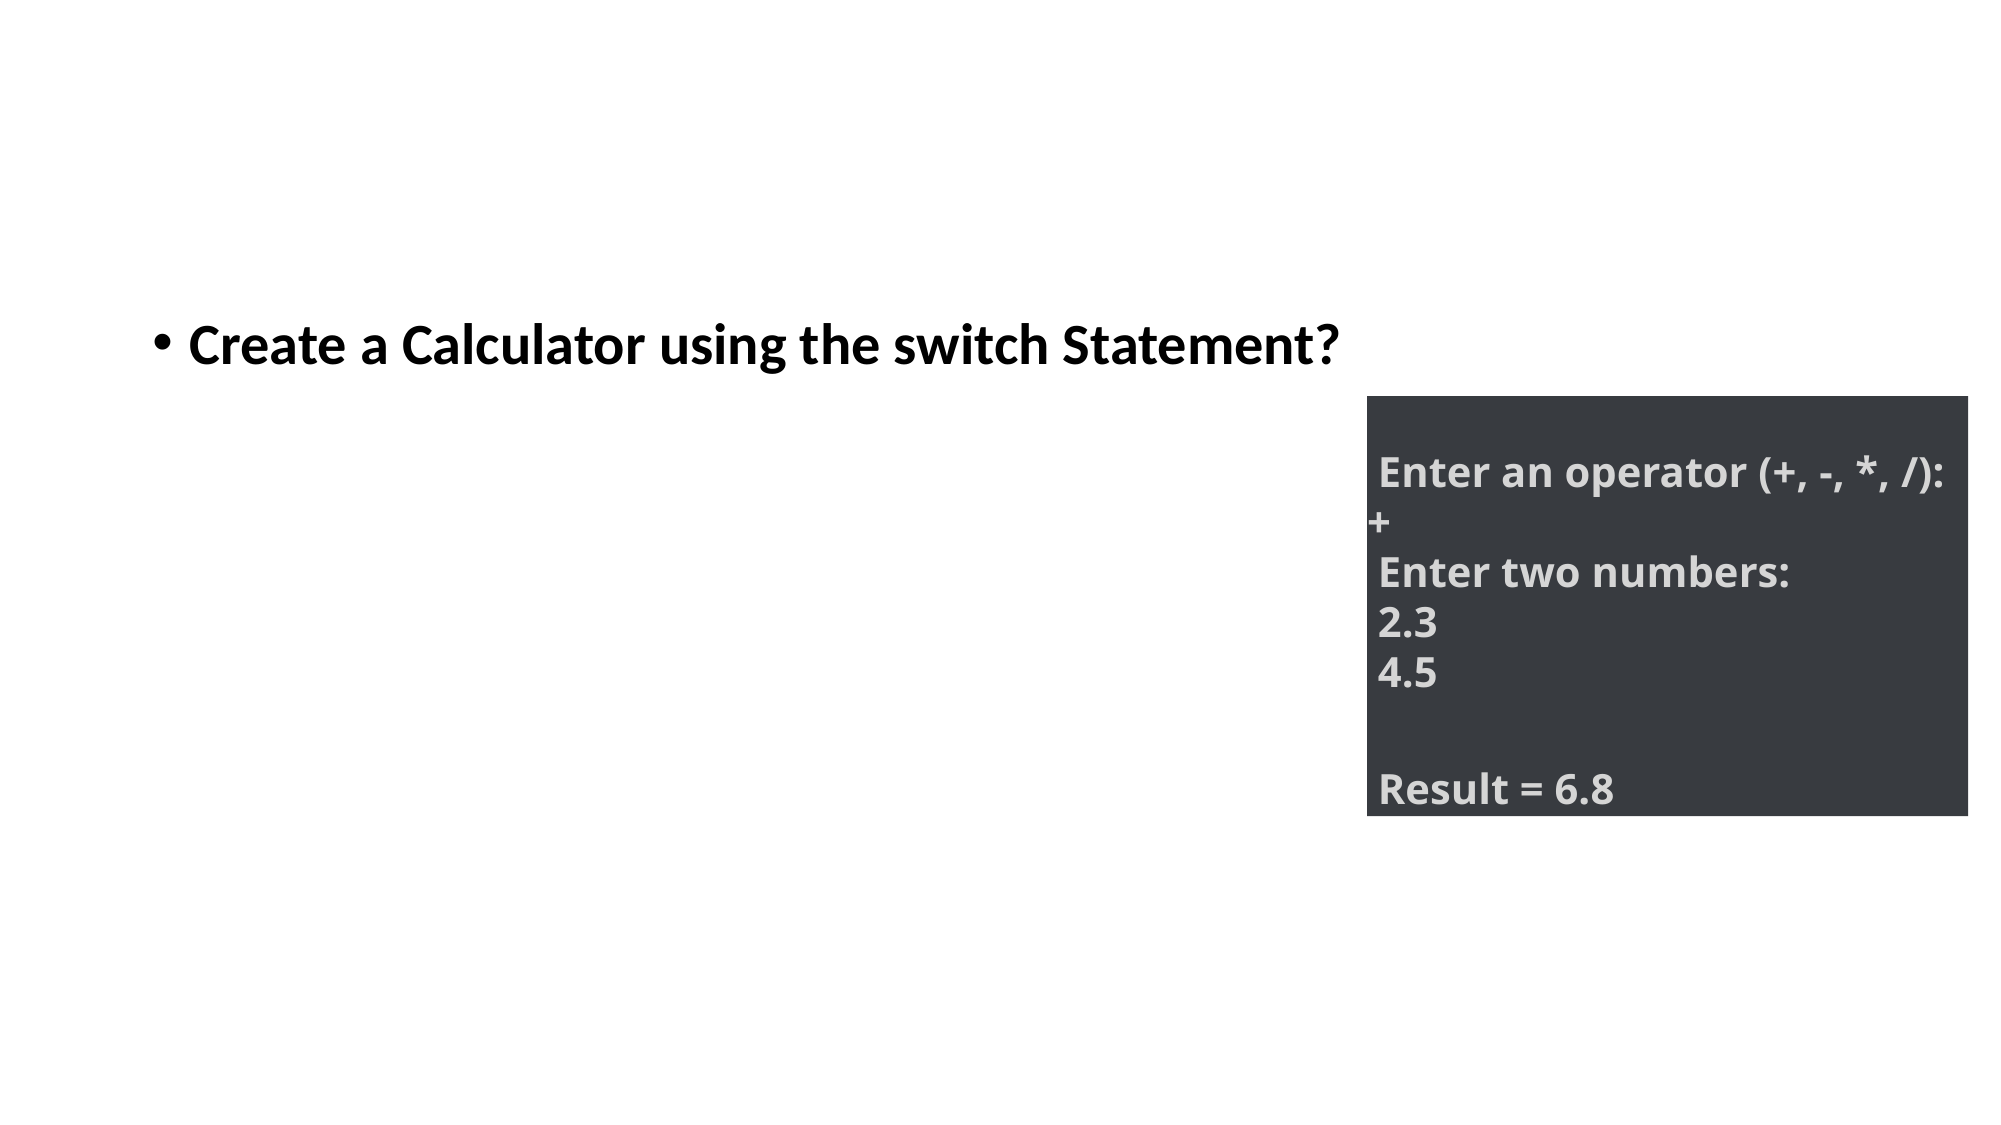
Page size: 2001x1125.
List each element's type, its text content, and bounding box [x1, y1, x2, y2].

text_box Enter an operator (+, -, *, /): + Enter two numbers: 2.3 4.5 Result = 6.8 [1367, 396, 1969, 817]
list Create a Calculator using the switch Statement? [137, 306, 1863, 1021]
